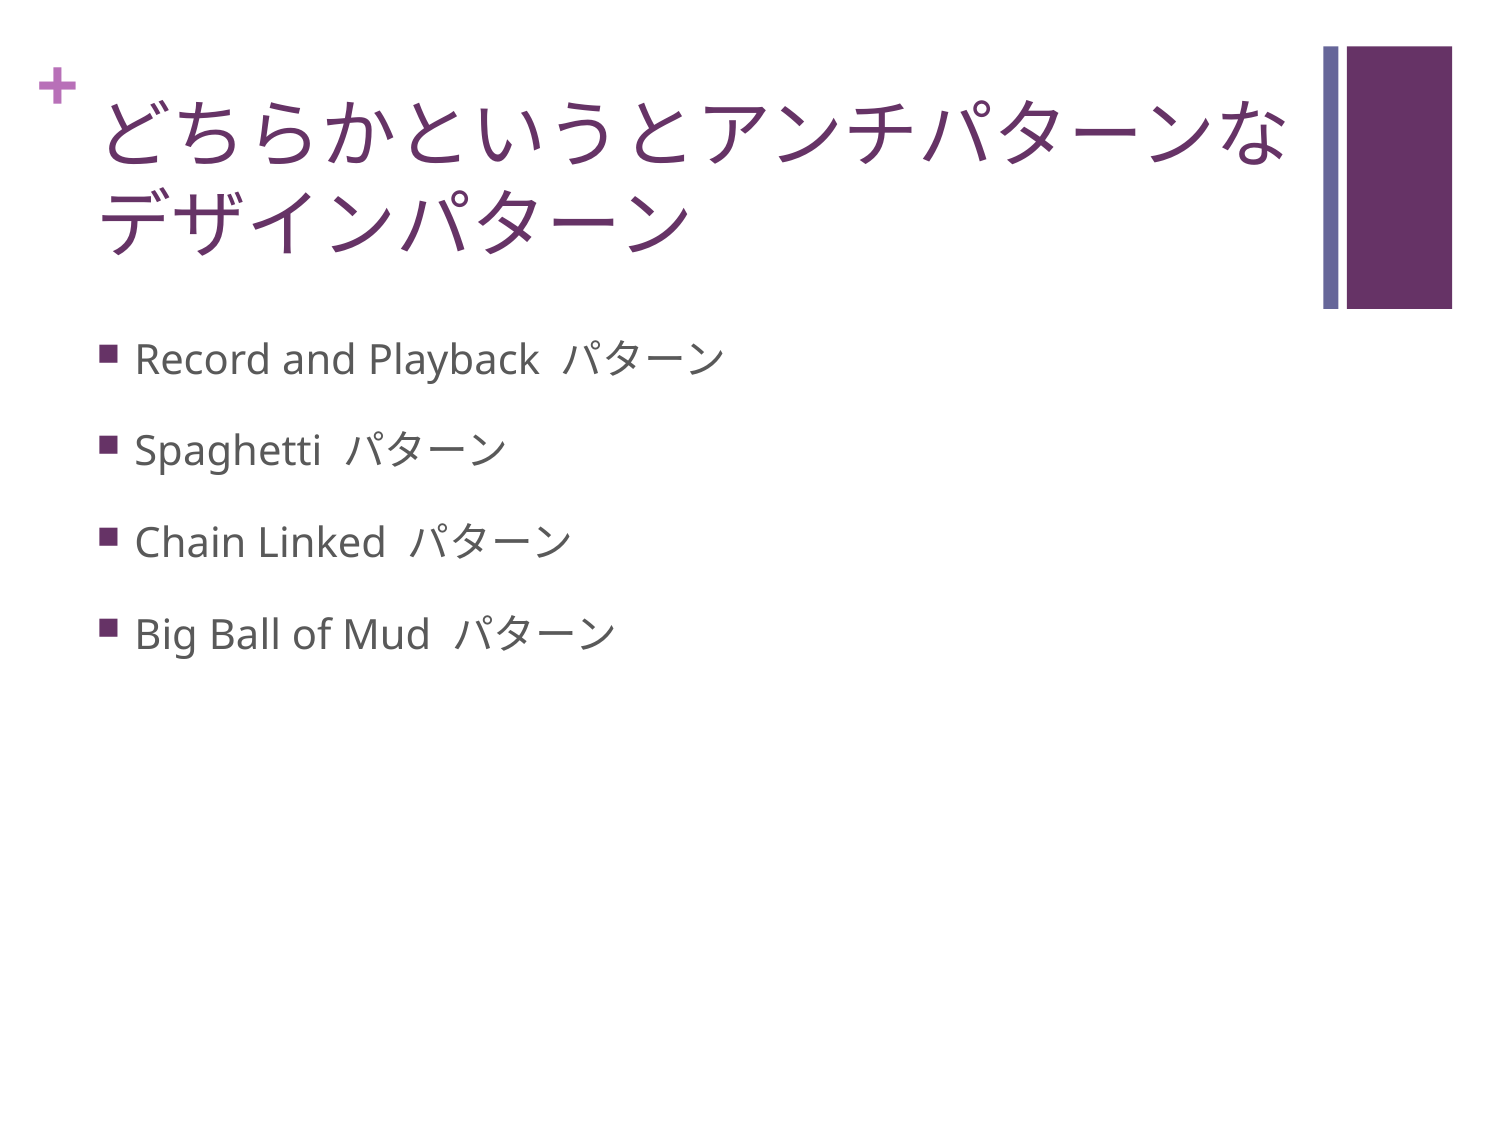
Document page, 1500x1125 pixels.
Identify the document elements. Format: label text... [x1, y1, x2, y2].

list Record and Playback パターン Spaghetti パターン Chain Linked パターン Big Ball of Mud パターン [81, 324, 1322, 1005]
title どちらかというとアンチパターンなデザインパターン [81, 79, 1322, 263]
